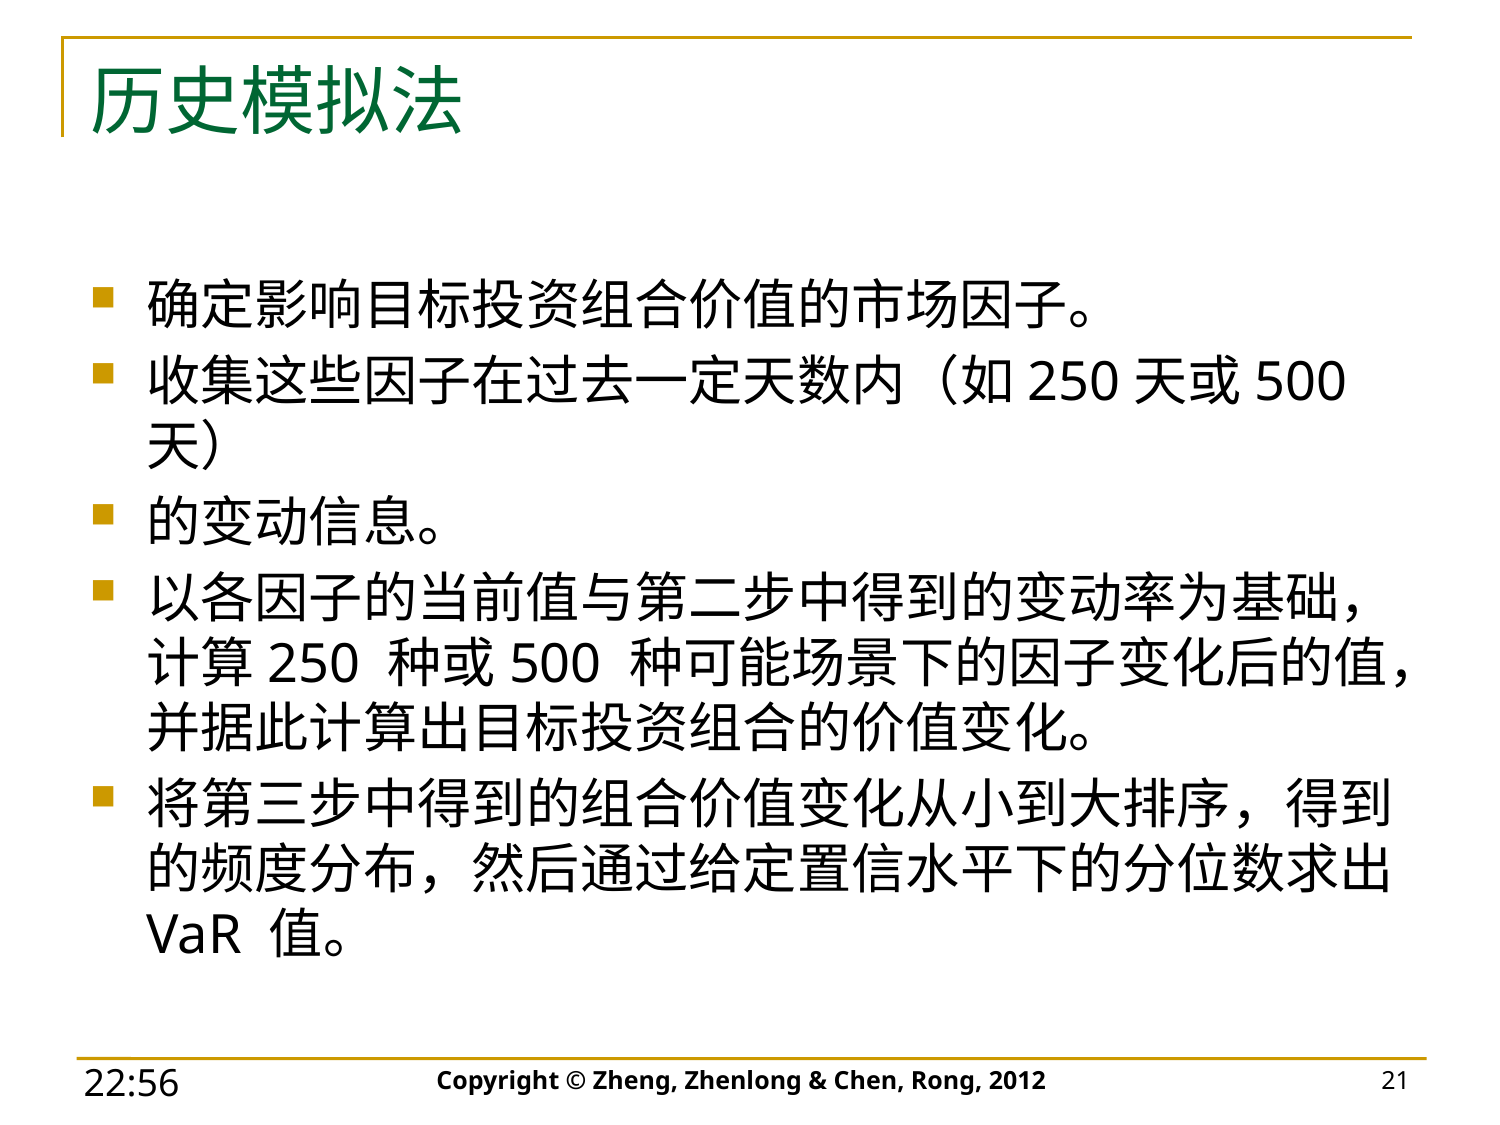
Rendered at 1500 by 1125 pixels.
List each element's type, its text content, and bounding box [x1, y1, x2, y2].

footer Copyright © Zheng, Zhenlong & Chen, Rong, 2012 [296, 1030, 1074, 1107]
list 确定影响目标投资组合价值的市场因子。 收集这些因子在过去一定天数内（如250天或500天） 的变动信息。 以各因子的当前值与第二步中得到的变动率为基础，计算250 种或500 种可能场景下的因子变化后的值，并据此计算出目标投资组合的价值变化。 将第三步中得到的组合价值变化从小到大排序，得到的频度分布，然后通过给定置信水平下的分位数求出VaR 值。 [74, 262, 1426, 1006]
title 历史模拟法 [74, 45, 1426, 233]
slide_number 21 [1074, 1030, 1426, 1107]
